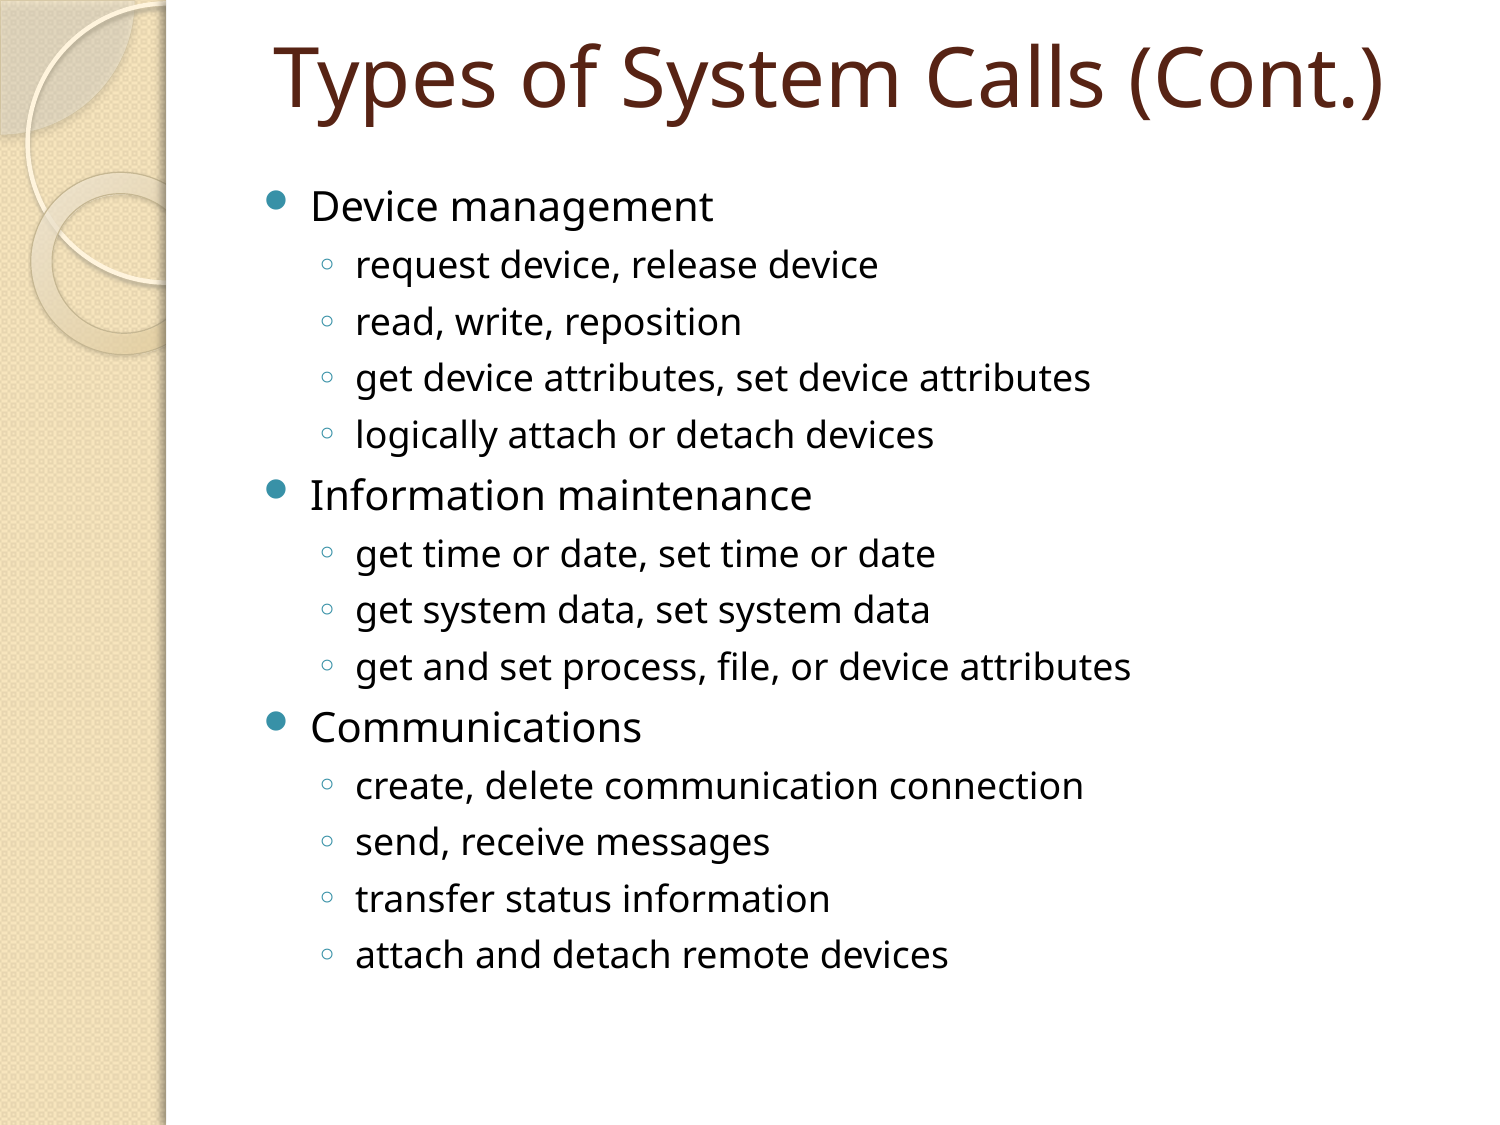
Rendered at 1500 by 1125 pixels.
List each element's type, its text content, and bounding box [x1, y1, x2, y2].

title Types of System Calls (Cont.) [159, 0, 1500, 149]
list Device management request device, release device read, write, reposition get device attributes, set device attributes logically attach or detach devices Information maintenance get time or date, set time or date get system data, set system data get and set process, file, or device attributes Communications create, delete communication connection send, receive messages transfer status information attach and detach remote devices [235, 172, 1466, 1025]
